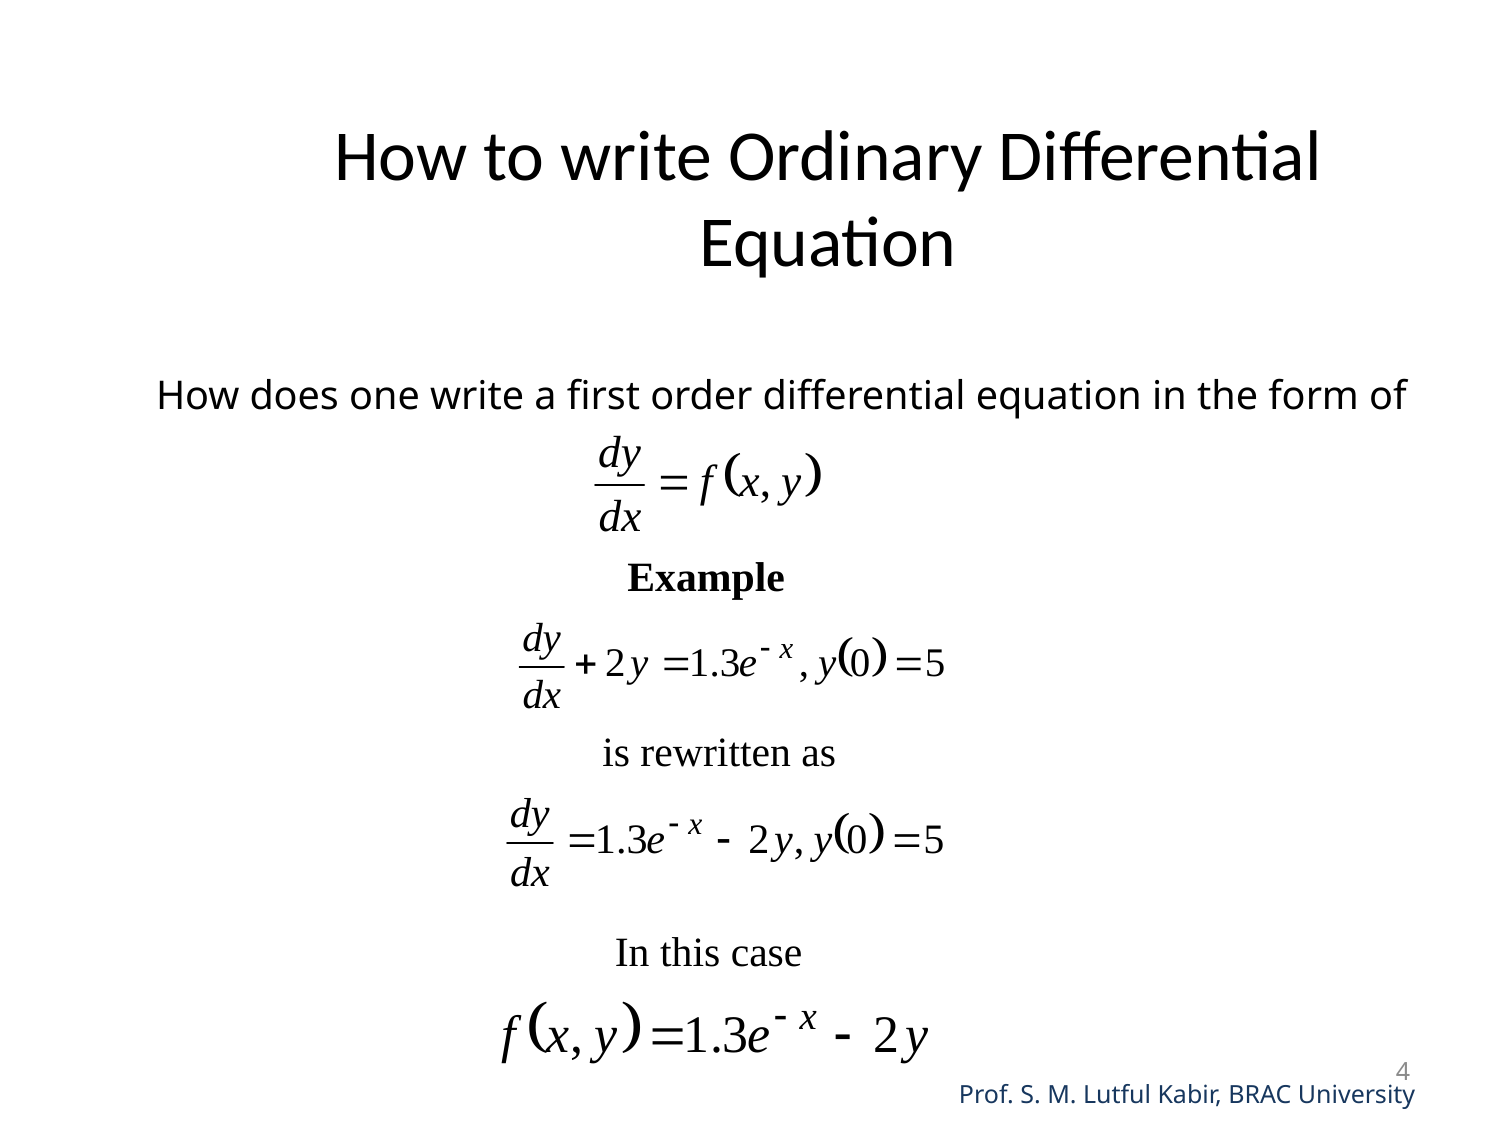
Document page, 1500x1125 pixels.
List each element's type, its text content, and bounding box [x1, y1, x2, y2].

footer Prof. S. M. Lutful Kabir, BRAC University [875, 1074, 1500, 1113]
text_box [499, 787, 950, 896]
text_box Example [612, 551, 813, 610]
title How to write Ordinary Differential Equation [188, 101, 1468, 289]
text_box In this case [599, 917, 900, 985]
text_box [483, 986, 938, 1076]
text_box is rewritten as [587, 727, 938, 785]
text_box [587, 424, 826, 542]
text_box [512, 612, 951, 718]
text_box How does one write a first order differential equation in the form of [141, 362, 1423, 425]
slide_number 4 [1074, 1042, 1425, 1103]
